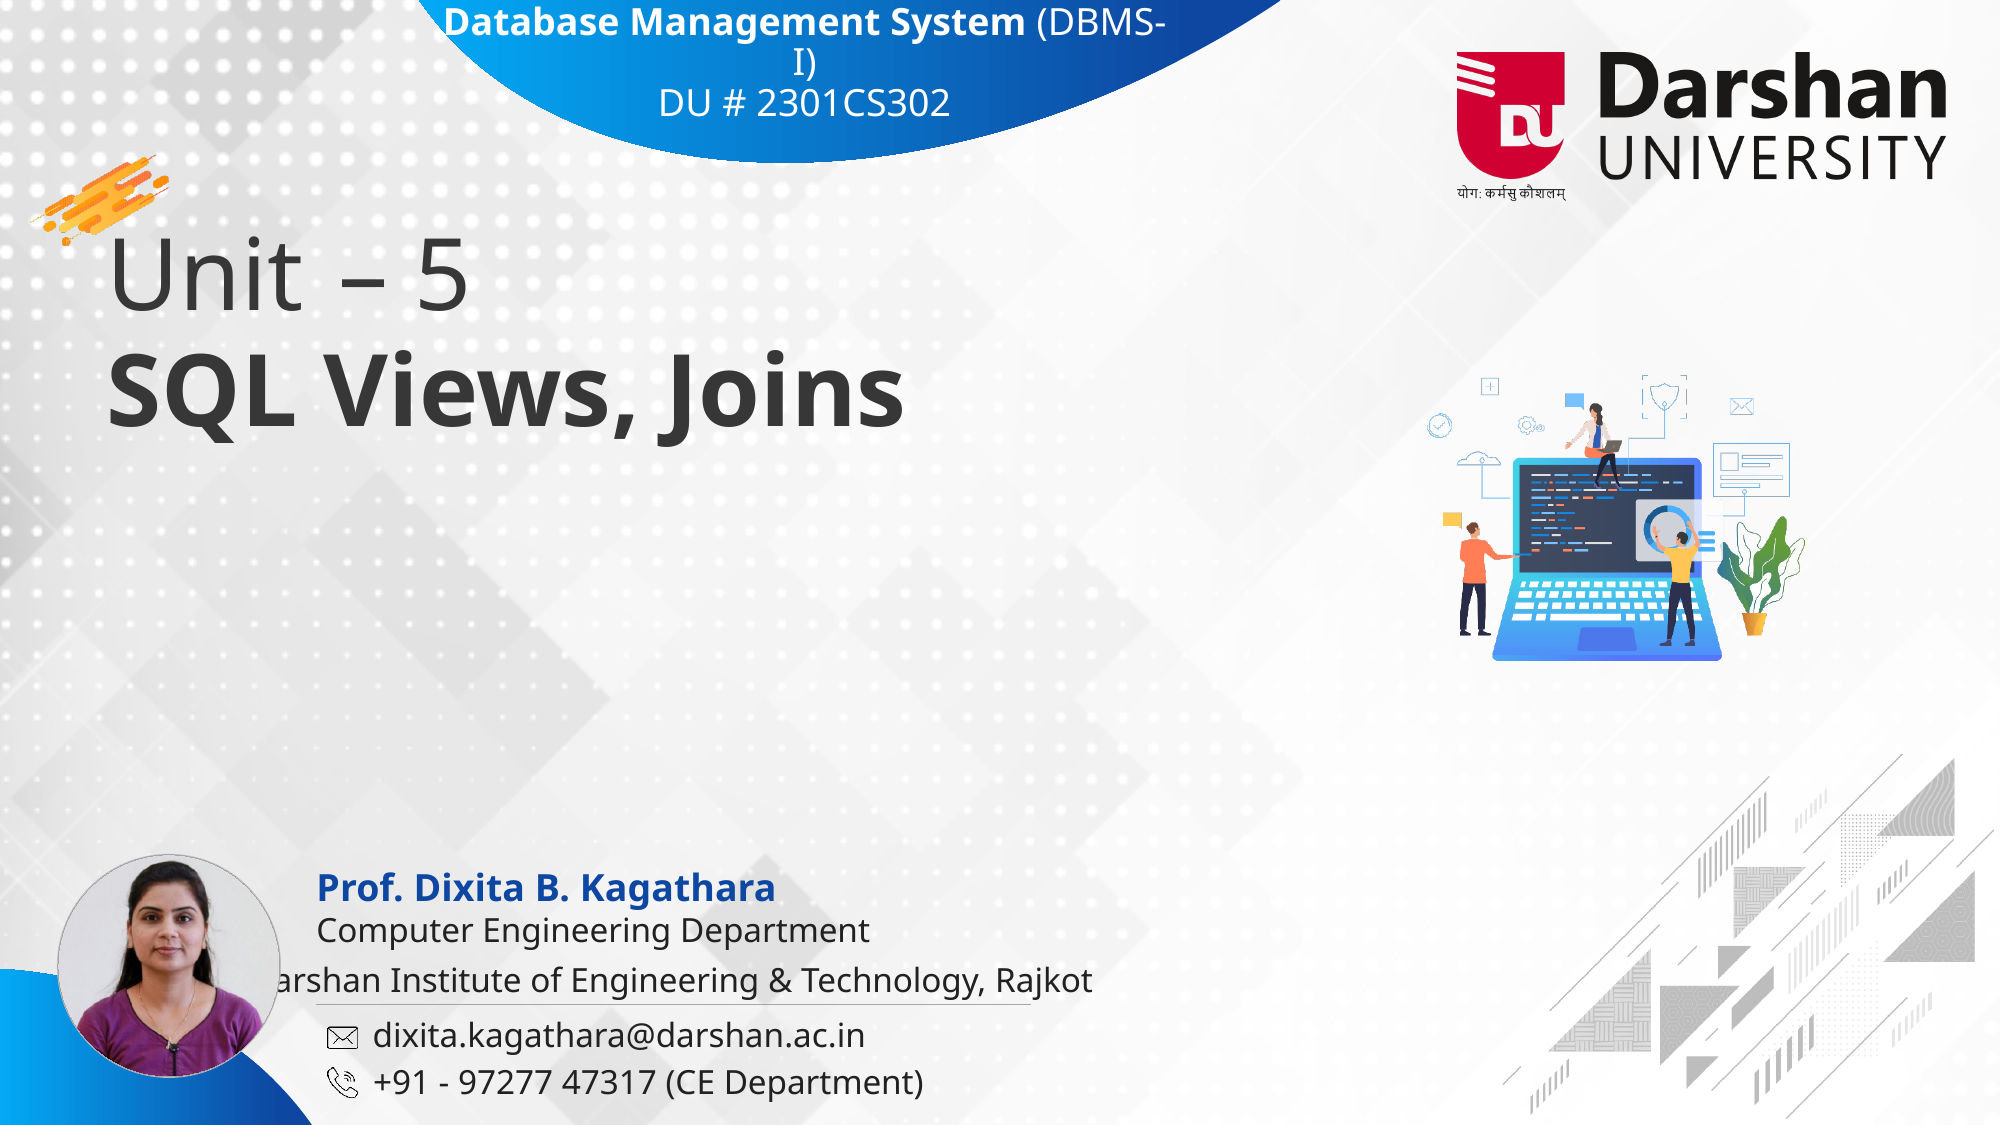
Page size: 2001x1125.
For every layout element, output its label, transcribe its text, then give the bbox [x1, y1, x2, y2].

picture [1384, 343, 1847, 692]
title Unit – 5 SQL Views, Joins [91, 184, 1246, 608]
list Prof. Dixita B. Kagathara [301, 865, 1217, 913]
list Computer Engineering Department [301, 913, 915, 956]
list dixita.kagathara@darshan.ac.in [357, 1013, 971, 1061]
picture [57, 854, 280, 1077]
picture [327, 1022, 357, 1053]
picture [1457, 52, 1946, 201]
list Database Management System (DBMS-I) DU # 2301CS302 [423, 3, 1186, 124]
list +91 - 97277 47317 (CE Department) [358, 1059, 972, 1108]
picture [10, 137, 189, 265]
picture [327, 1067, 358, 1098]
